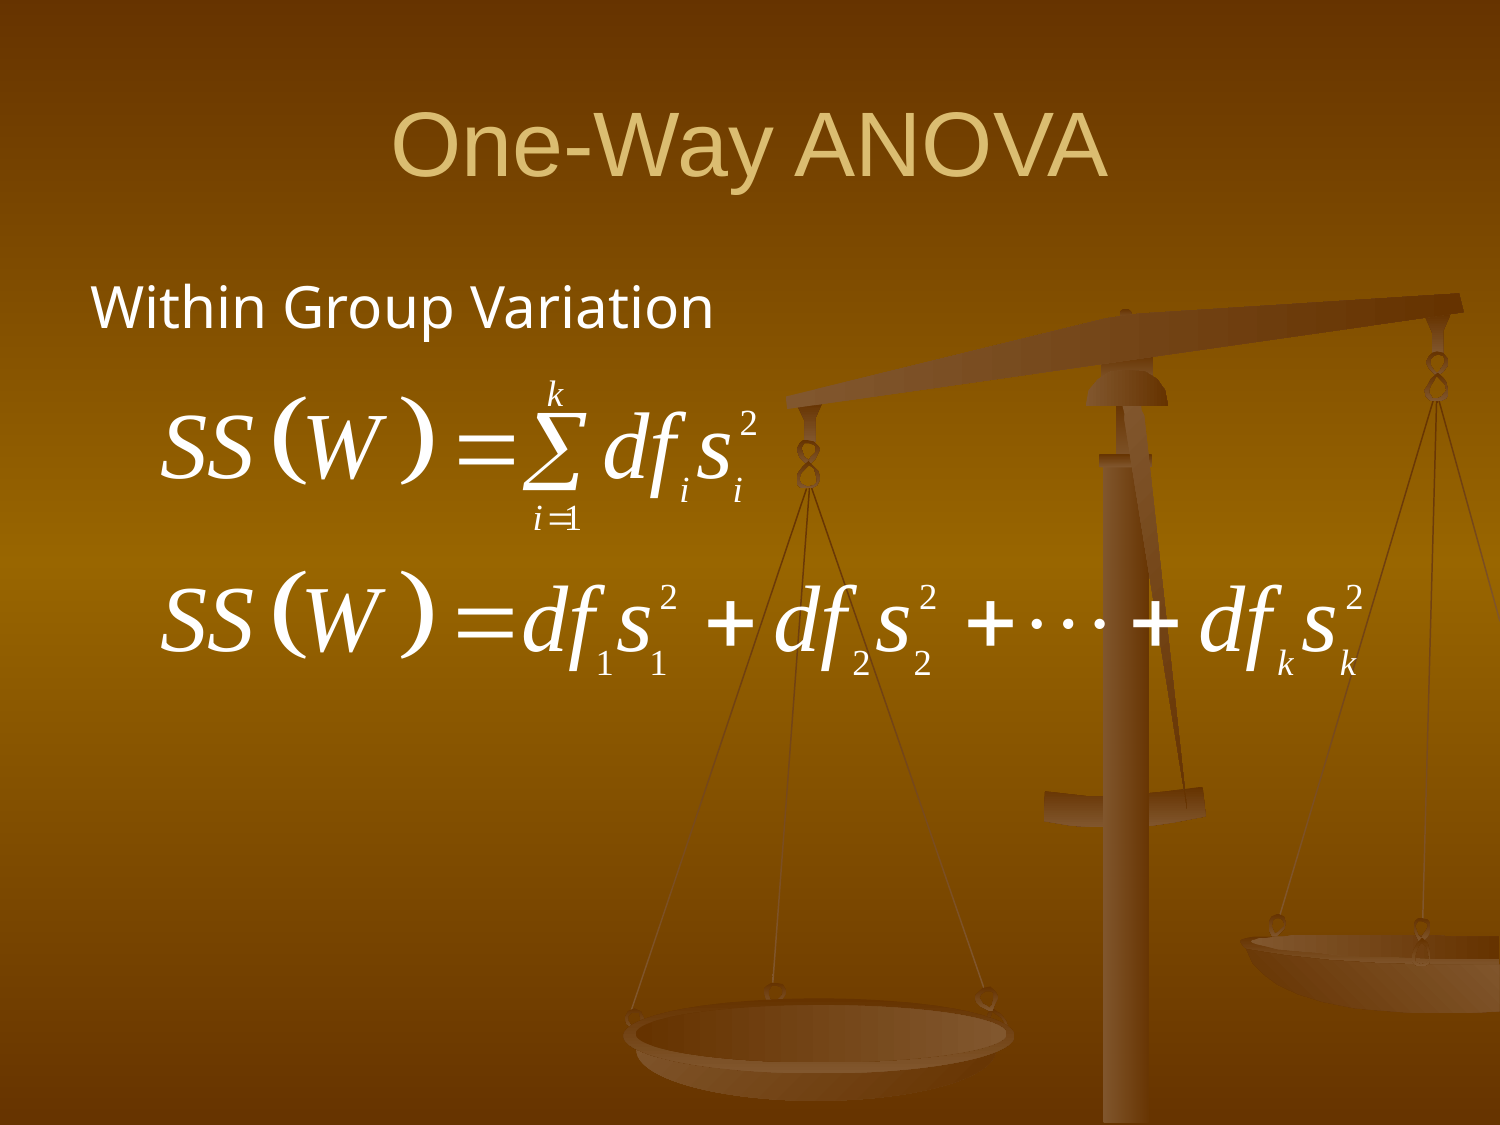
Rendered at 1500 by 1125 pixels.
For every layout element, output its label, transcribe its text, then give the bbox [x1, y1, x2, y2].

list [149, 362, 776, 547]
title One-Way ANOVA [75, 45, 1425, 234]
list Within Group Variation [75, 262, 1438, 388]
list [149, 562, 1376, 694]
